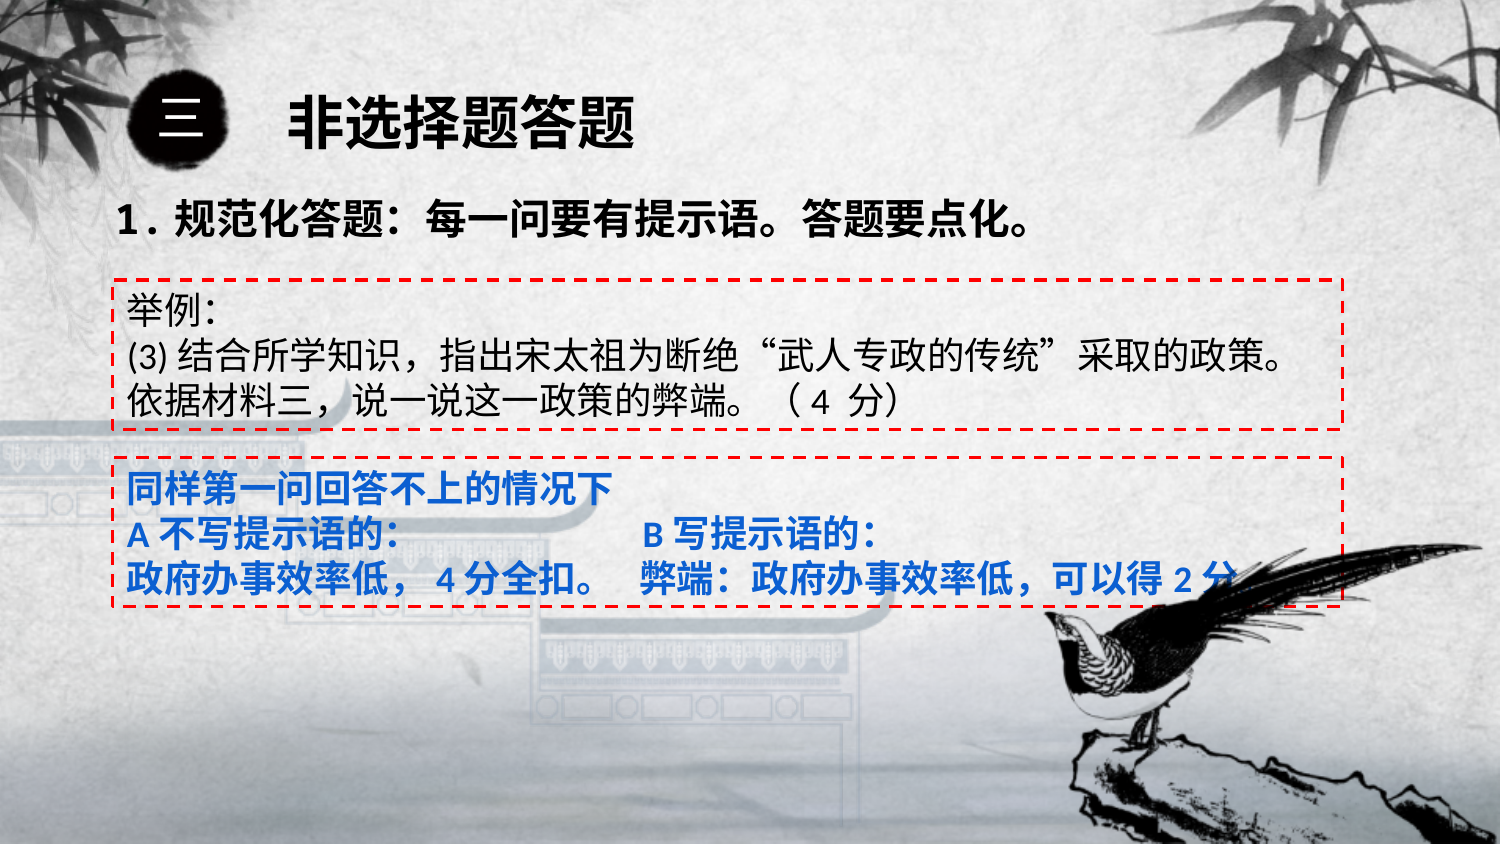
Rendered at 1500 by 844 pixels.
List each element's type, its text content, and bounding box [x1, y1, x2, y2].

text_box 1.规范化答题：每一问要有提示语。答题要点化。 [100, 185, 1500, 251]
picture [0, 0, 1500, 844]
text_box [123, 67, 1146, 184]
text_box 同样第一问回答不上的情况下 A不写提示语的： B写提示语的： 政府办事效率低，4分全扣。 弊端：政府办事效率低，可以得2分。 [921, 457, 1343, 607]
text_box 举例： (3)结合所学知识，指出宋太祖为断绝“武人专政的传统”采取的政策。依据材料三，说一说这一政策的弊端。（4 分） [112, 280, 1343, 430]
